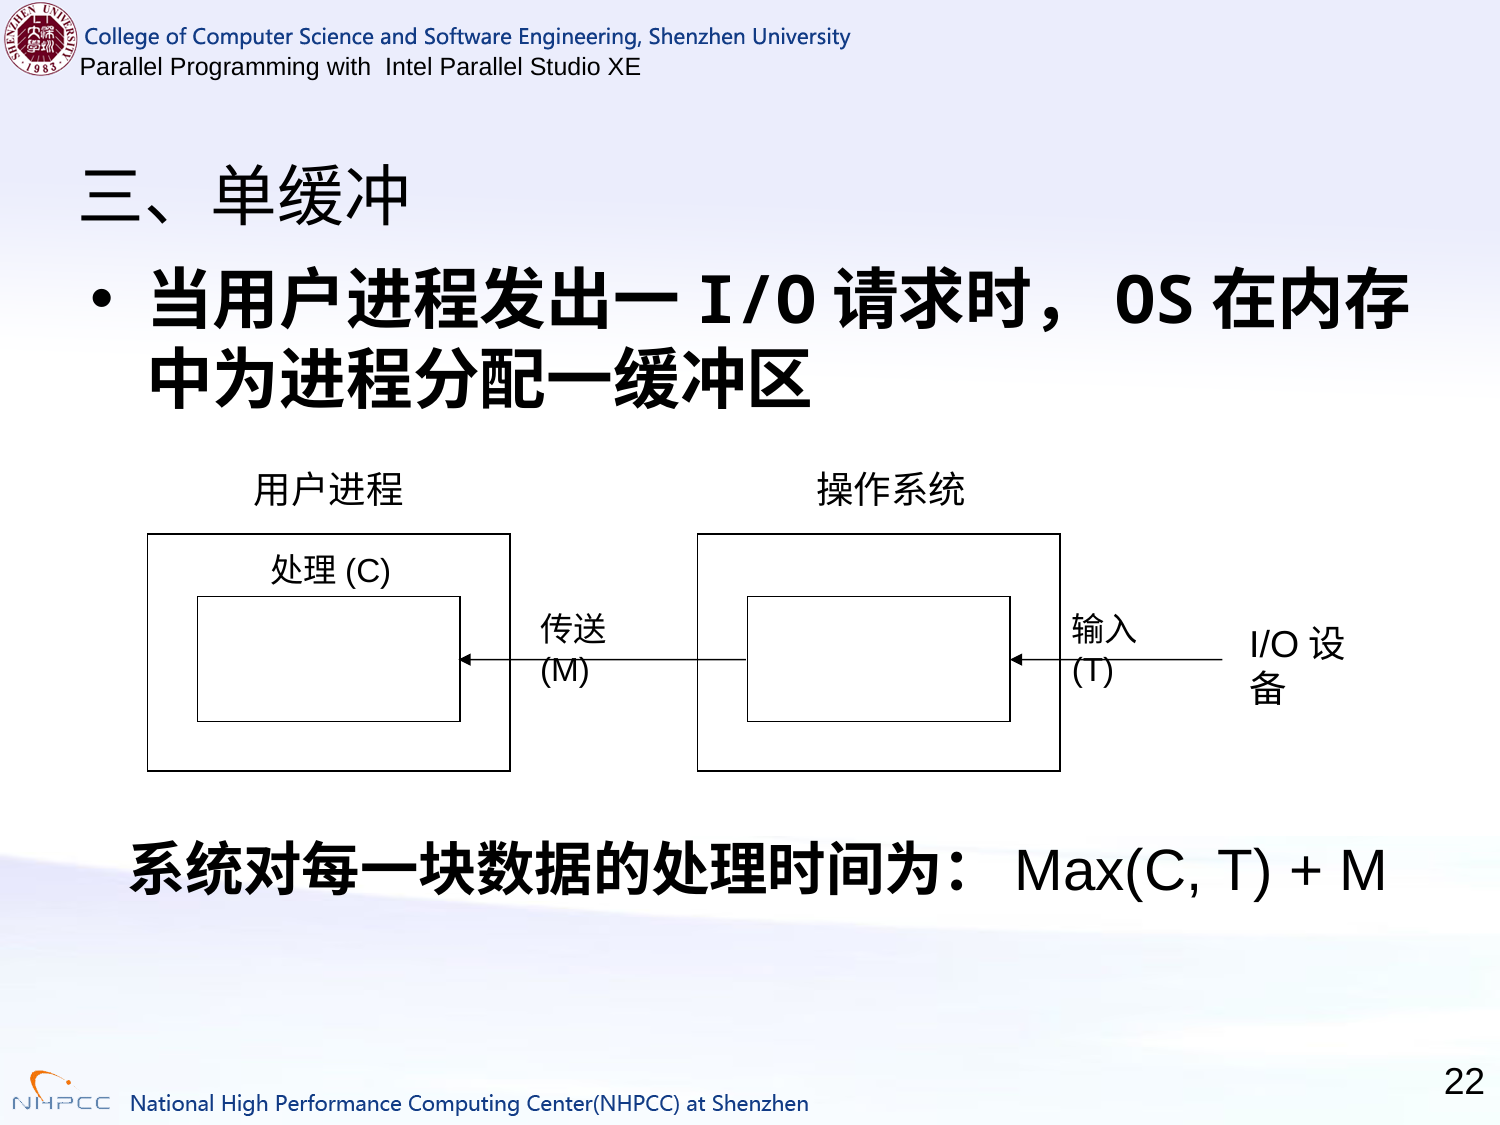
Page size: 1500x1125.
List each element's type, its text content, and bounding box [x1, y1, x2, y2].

title 三、单缓冲 [62, 137, 913, 250]
text_box 22 [1400, 1049, 1500, 1110]
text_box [147, 458, 1398, 772]
picture [0, 0, 1500, 1125]
text_box 系统对每一块数据的处理时间为：Max(C, T) + M [112, 825, 1436, 910]
list 当用户进程发出一I/O请求时，OS在内存中为进程分配一缓冲区 [75, 249, 1469, 500]
